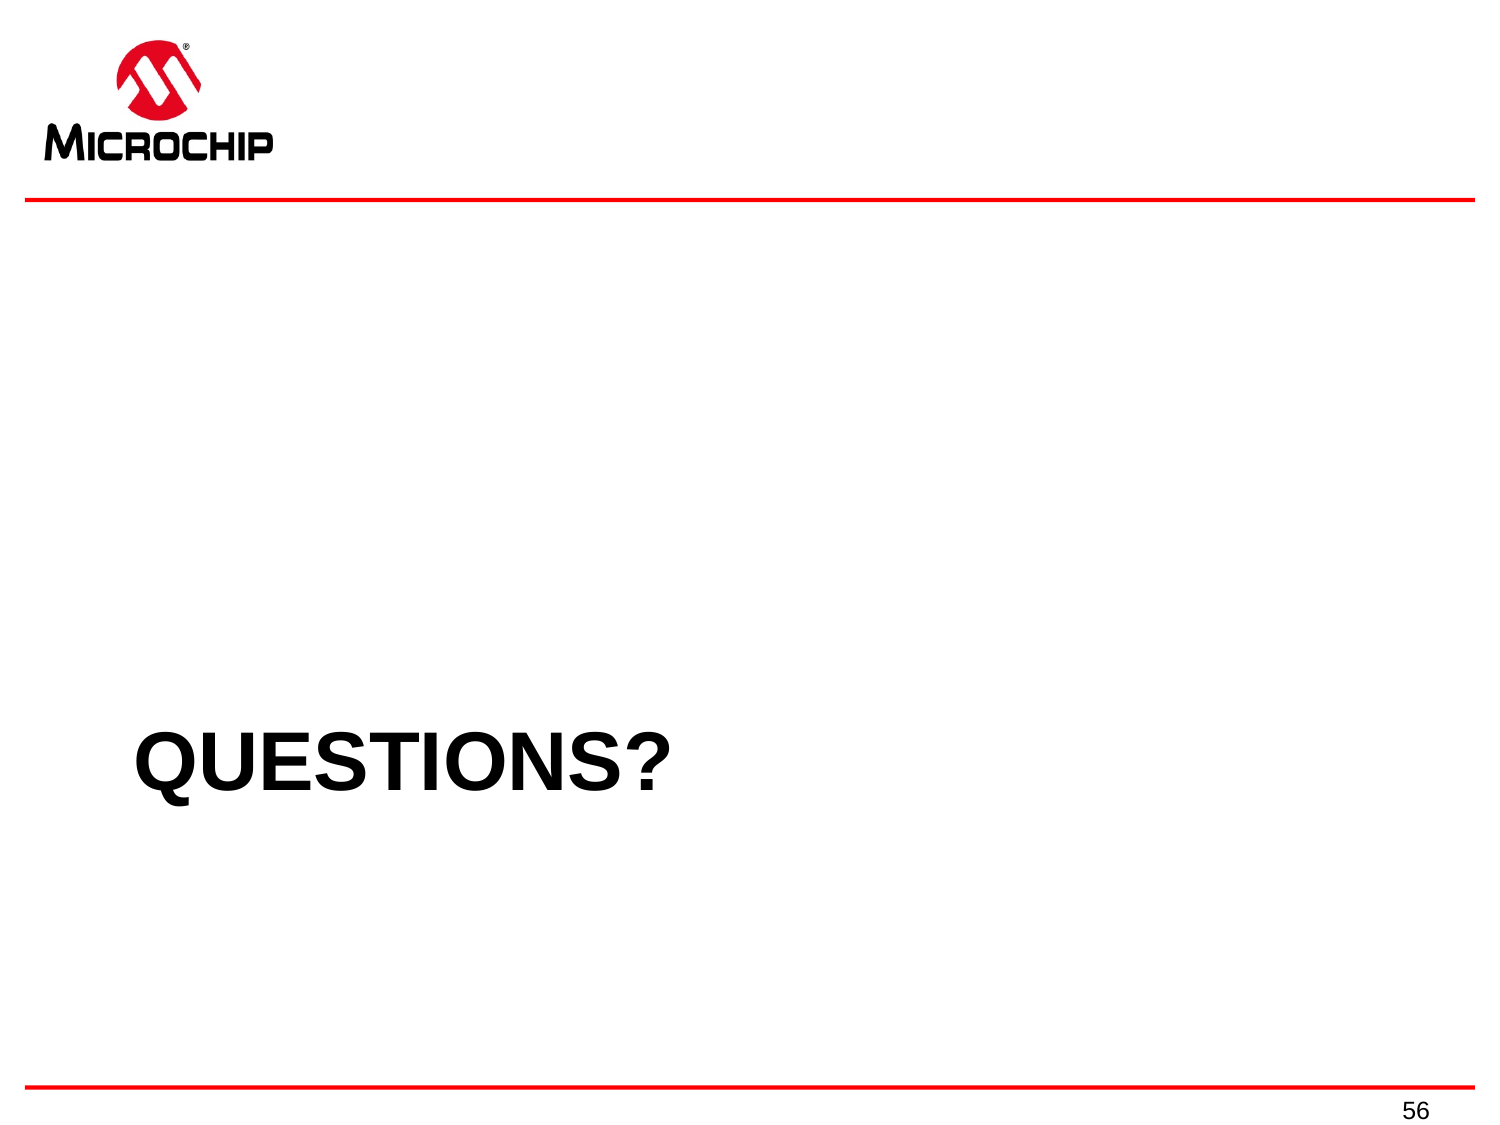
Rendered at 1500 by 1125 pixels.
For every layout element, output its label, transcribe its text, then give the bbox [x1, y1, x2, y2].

picture [41, 38, 275, 163]
title Questions? [118, 722, 1394, 947]
